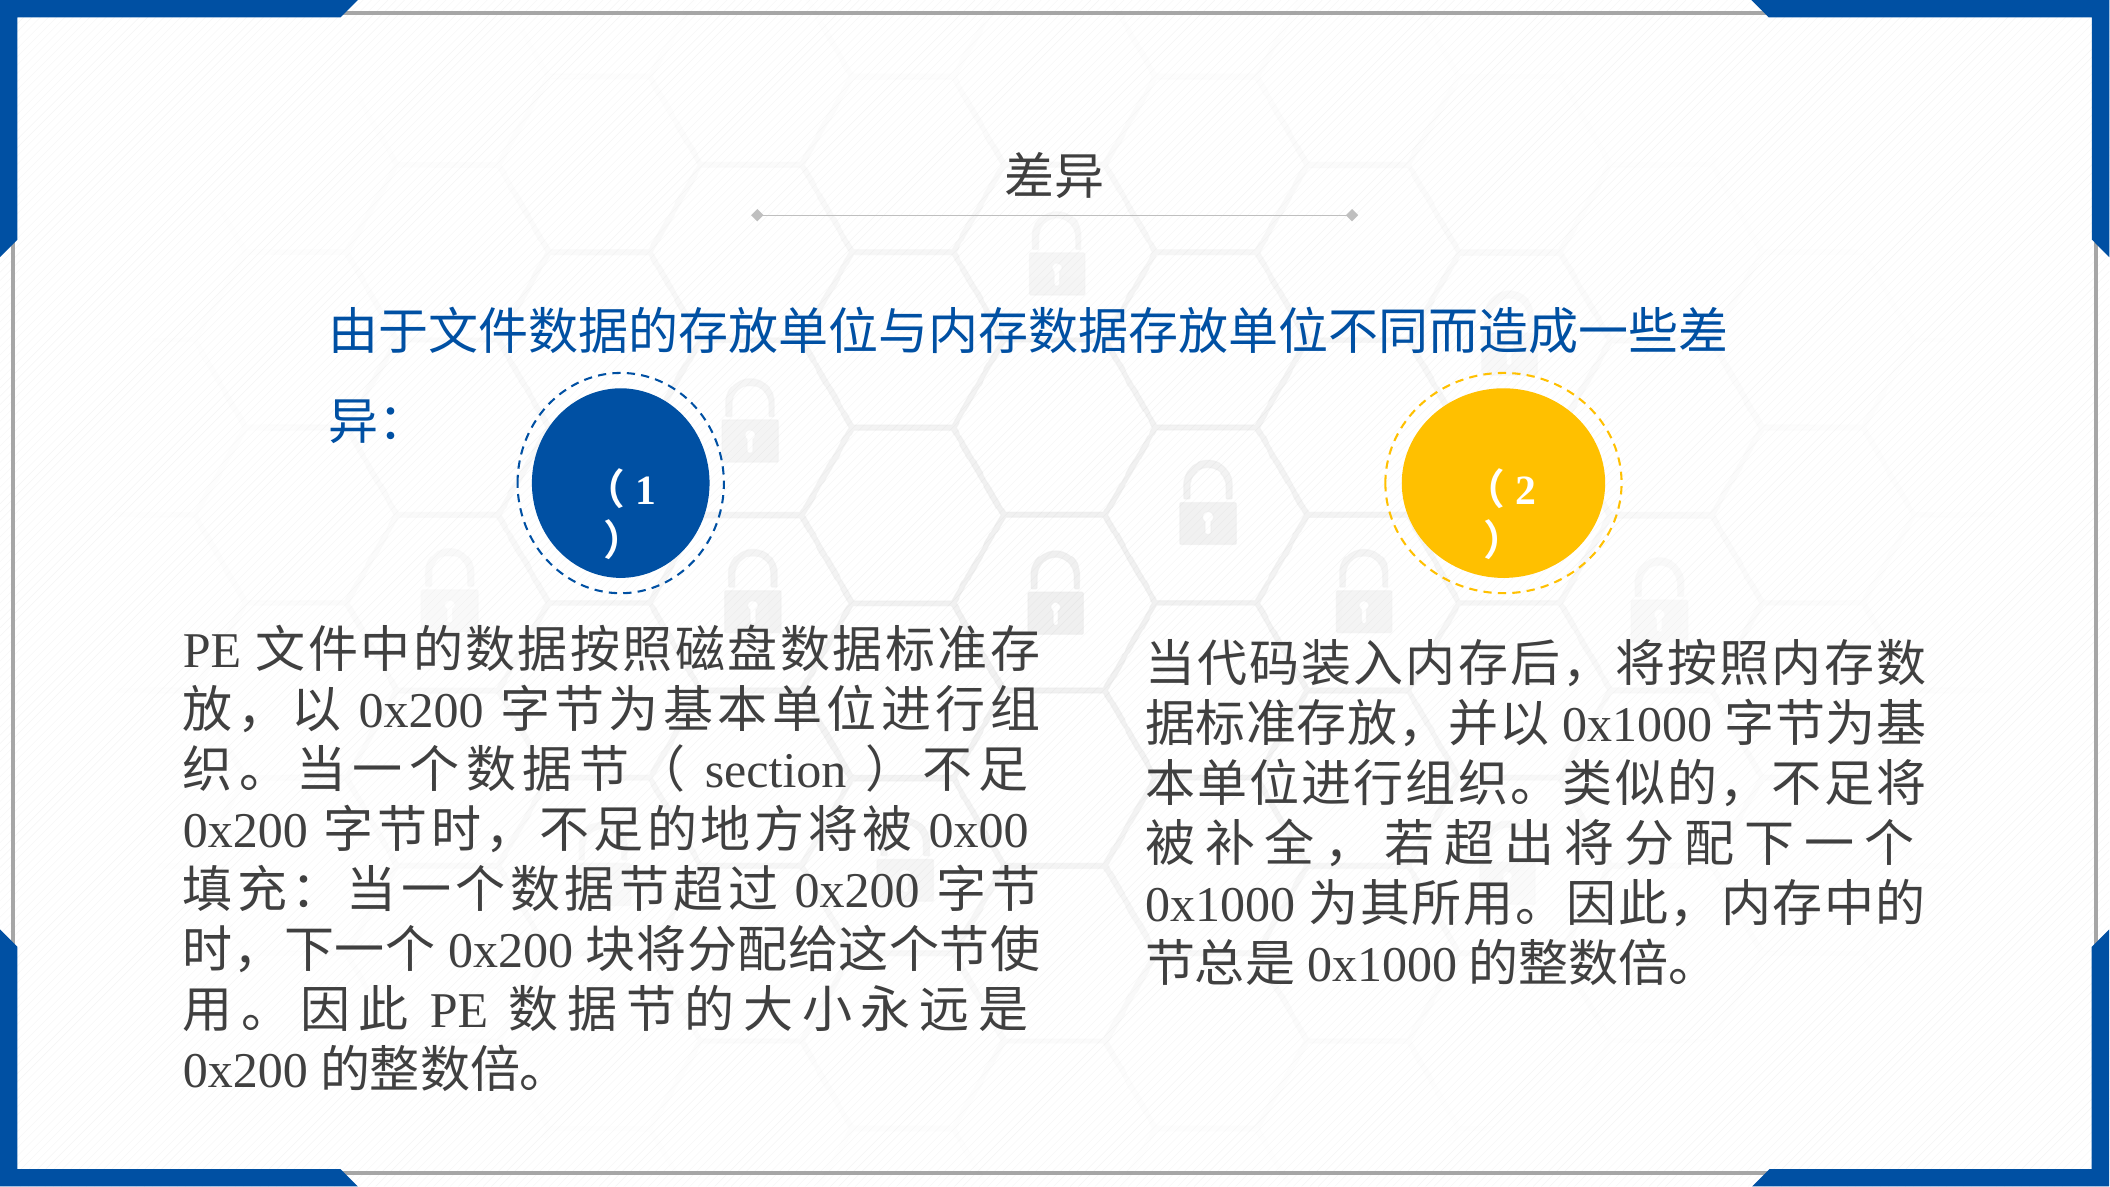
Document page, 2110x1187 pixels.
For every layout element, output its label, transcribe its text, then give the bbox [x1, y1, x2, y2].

text_box PE文件中的数据按照磁盘数据标准存放，以0x200字节为基本单位进行组织。当一个数据节（section）不足0x200字节时，不足的地方将被0x00填充：当一个数据节超过0x200字节时，下一个0x200块将分配给这个节使用。因此PE数据节的大小永远是0x200的整数倍。 [168, 610, 1055, 1105]
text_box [1385, 372, 1622, 594]
text_box 由于文件数据的存放单位与内存数据存放单位不同而造成一些差异： [313, 262, 1796, 458]
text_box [517, 372, 724, 594]
text_box 当代码装入内存后，将按照内存数据标准存放，并以0x1000字节为基本单位进行组织。类似的，不足将被补全，若超出将分配下一个0x1000为其所用。因此，内存中的节总是0x1000的整数倍。 [1130, 624, 1941, 999]
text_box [757, 137, 1352, 216]
picture [80, 0, 2029, 1187]
